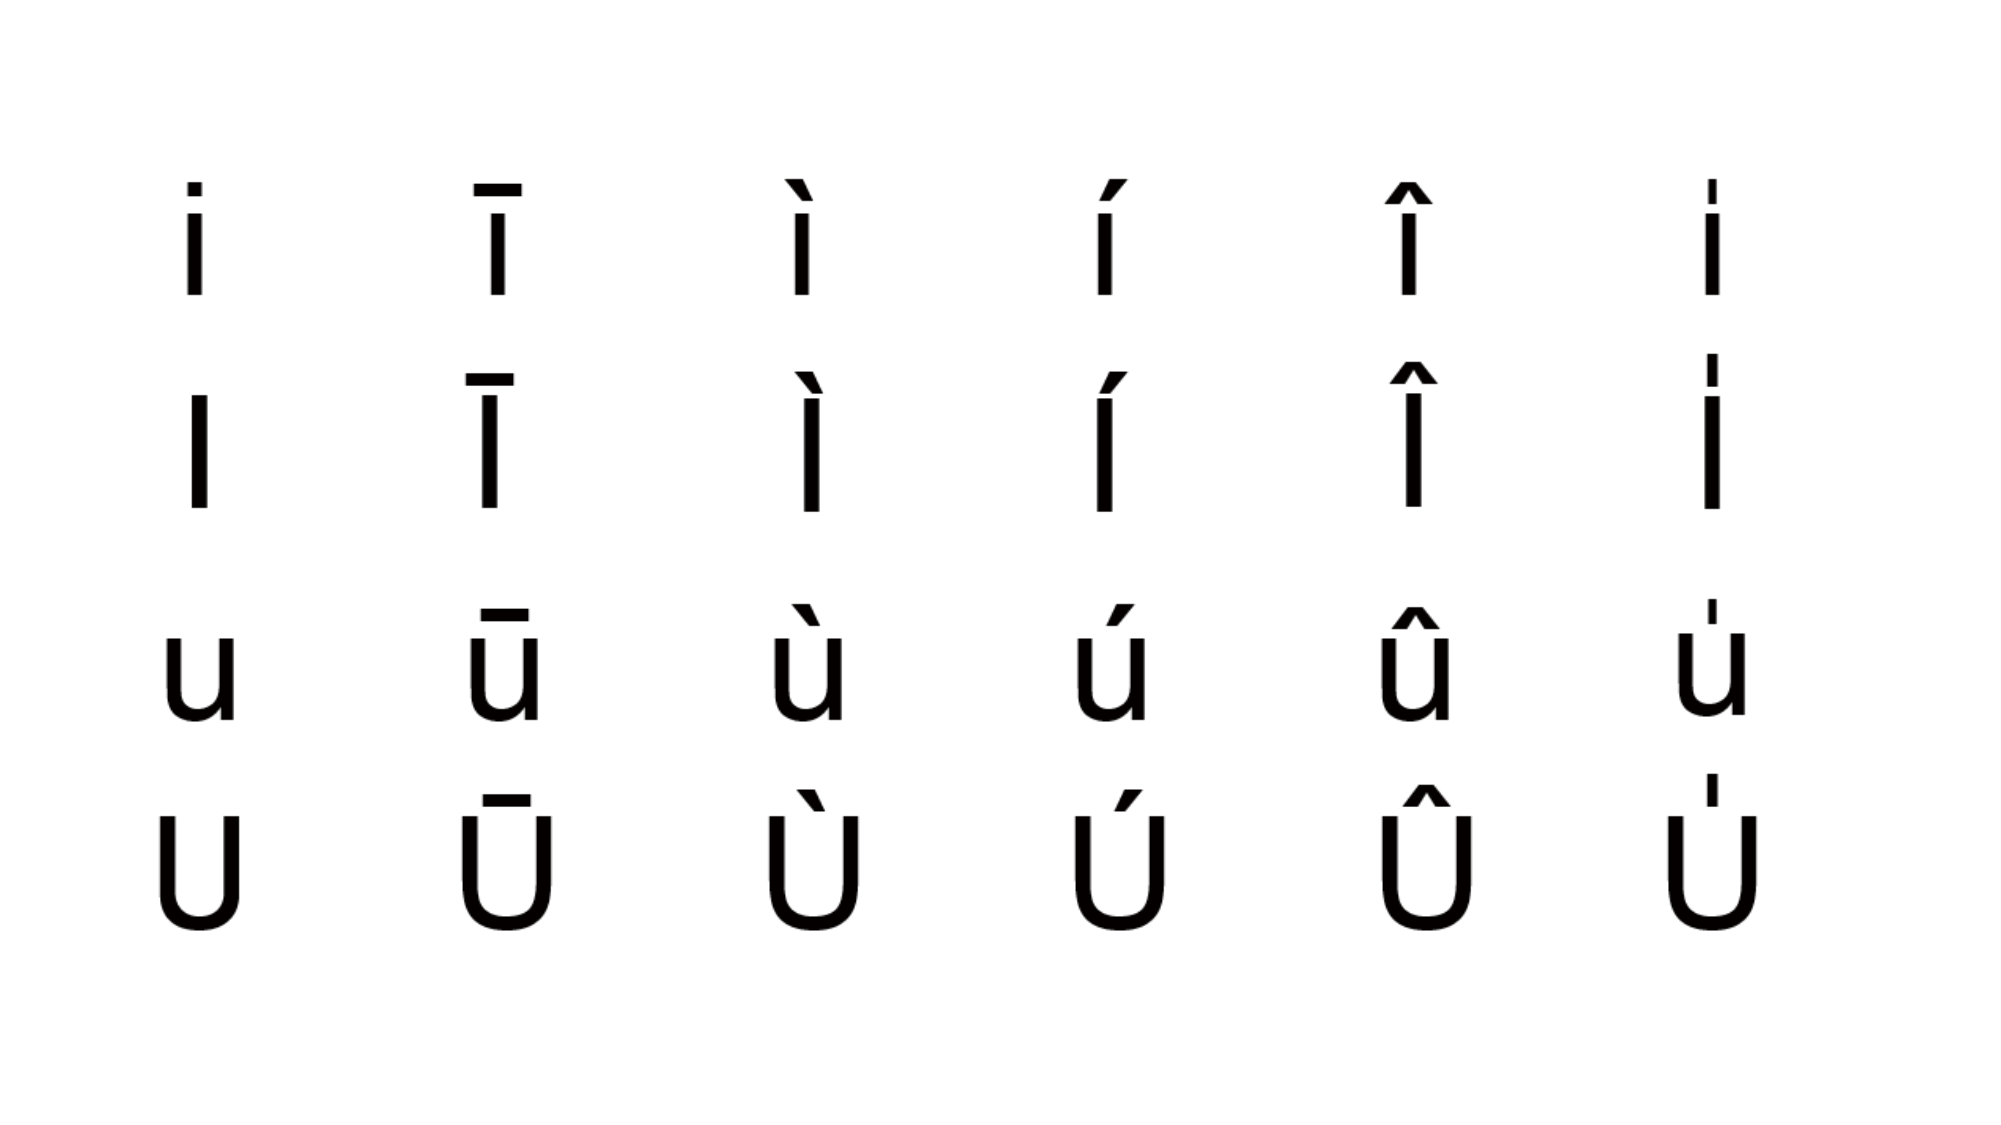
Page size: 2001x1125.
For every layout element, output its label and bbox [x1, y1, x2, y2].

picture [1649, 351, 1775, 539]
picture [1057, 771, 1183, 959]
picture [1353, 562, 1479, 750]
picture [435, 137, 561, 326]
picture [1346, 137, 1472, 326]
picture [1049, 562, 1175, 750]
picture [138, 562, 264, 750]
picture [746, 562, 872, 750]
picture [1042, 137, 1168, 326]
picture [137, 350, 263, 538]
picture [137, 771, 263, 959]
picture [749, 353, 875, 542]
picture [1649, 137, 1775, 326]
picture [751, 771, 877, 959]
picture [1364, 771, 1490, 959]
picture [427, 350, 553, 538]
picture [1649, 557, 1775, 745]
picture [1042, 353, 1168, 542]
picture [739, 137, 865, 326]
picture [1351, 348, 1477, 537]
picture [442, 562, 568, 750]
picture [132, 137, 258, 326]
picture [1649, 771, 1775, 959]
picture [444, 771, 570, 959]
